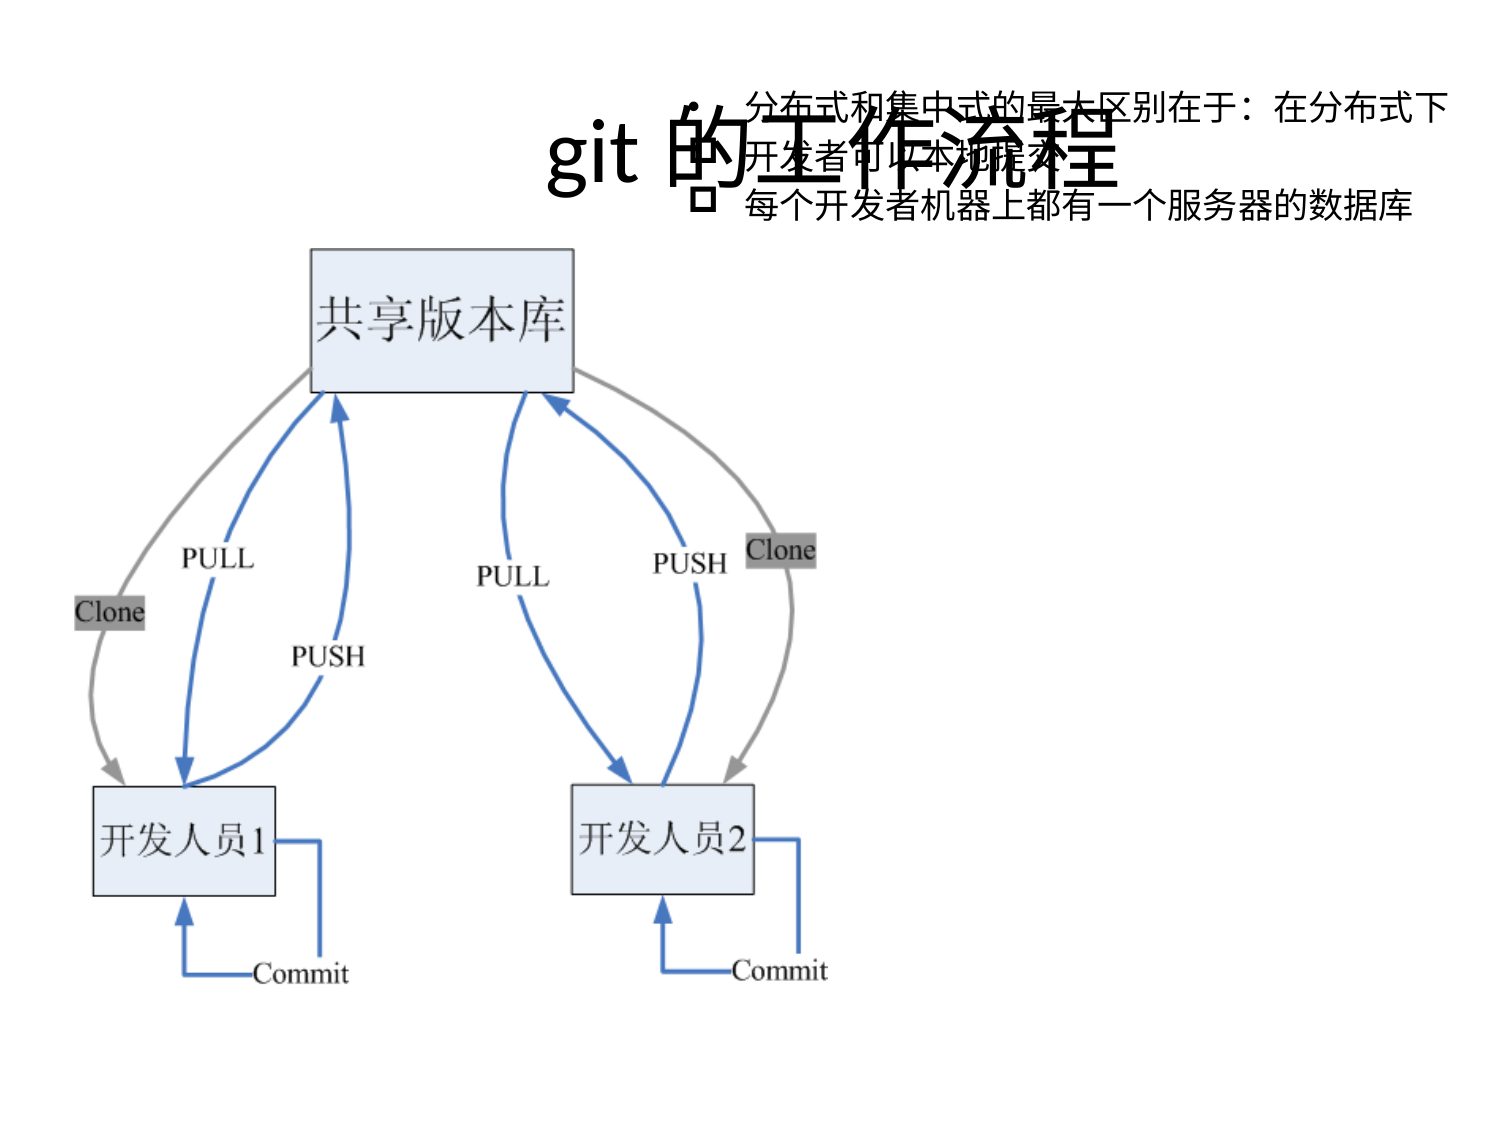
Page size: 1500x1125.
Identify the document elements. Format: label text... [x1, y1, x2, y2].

list 分布式和集中式的最大区别在于：在分布式下 开发者可以本地提交 每个开发者机器上都有一个服务器的数据库 [672, 77, 1500, 236]
picture [74, 248, 829, 992]
title git的工作流程 [166, 77, 672, 214]
